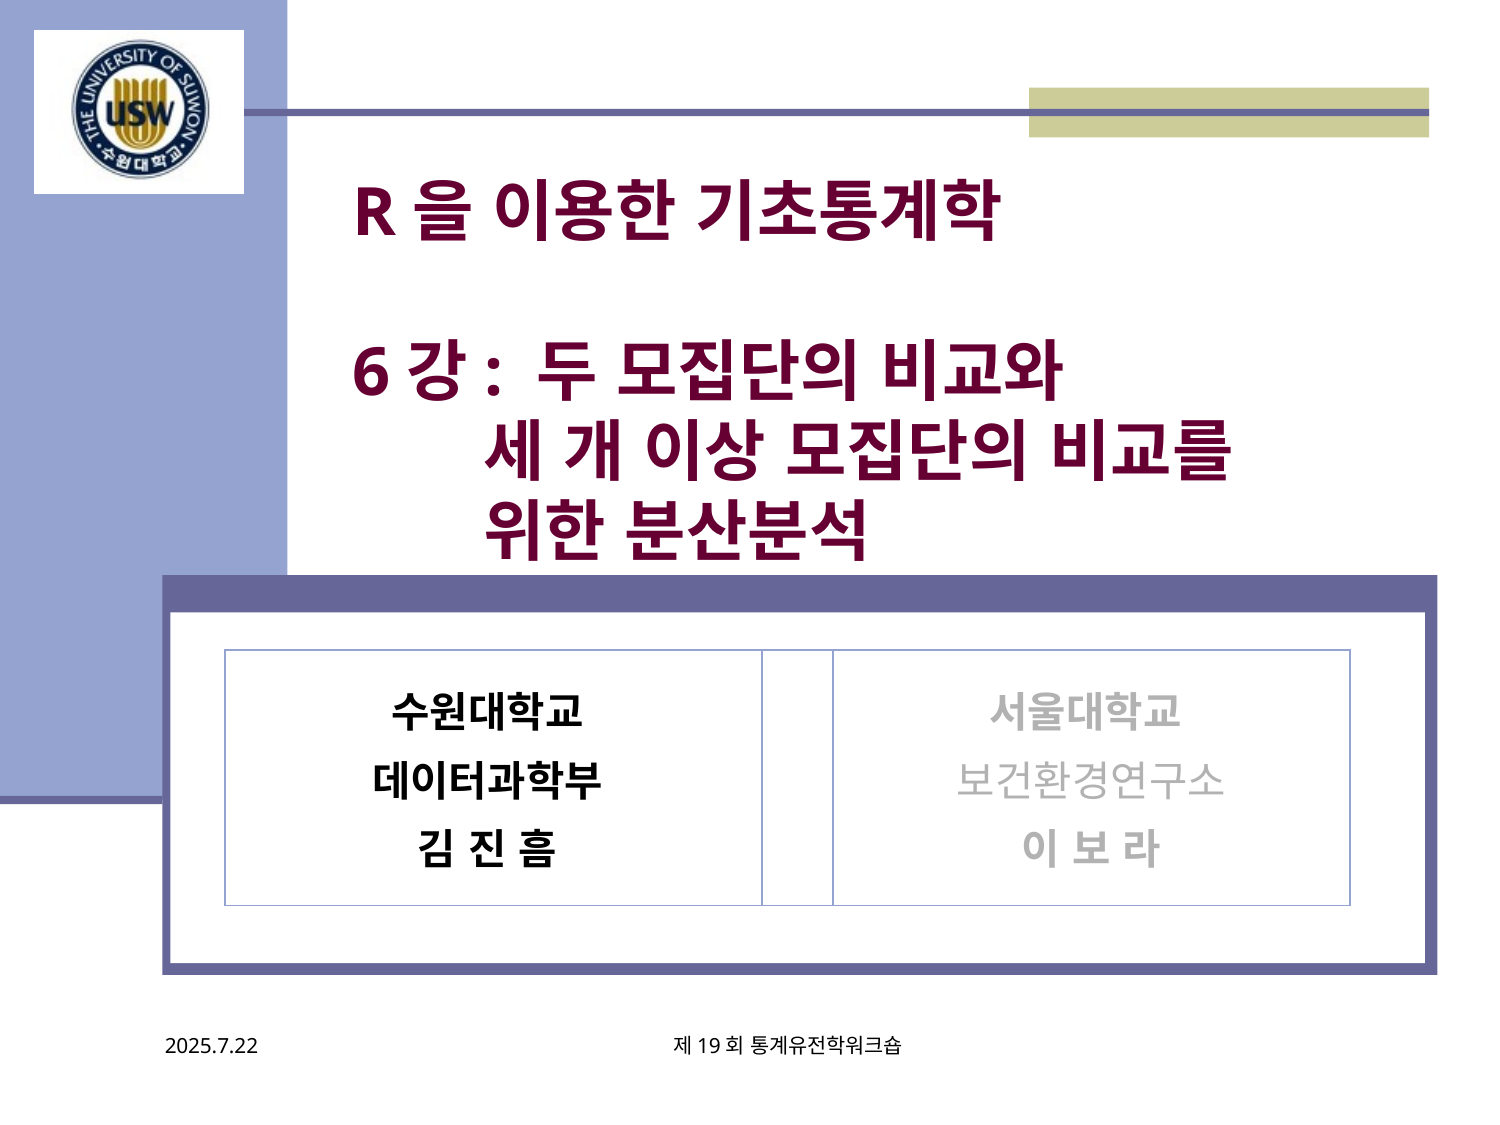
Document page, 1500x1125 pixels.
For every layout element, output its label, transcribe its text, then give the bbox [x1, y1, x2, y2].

table_header 서울대학교 보건환경연구소 이 보 라 [834, 651, 1349, 905]
picture [34, 30, 244, 194]
table_header [763, 651, 832, 905]
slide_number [149, 1025, 463, 1101]
footer 제19회 통계유전학워크숍 [550, 1024, 1026, 1101]
table_header 수원대학교 데이터과학부 김 진 흠 [226, 651, 761, 905]
title R을 이용한 기초통계학 6강: 두 모집단의 비교와 세 개 이상 모집단의 비교를 위한 분산분석 [337, 187, 1426, 551]
